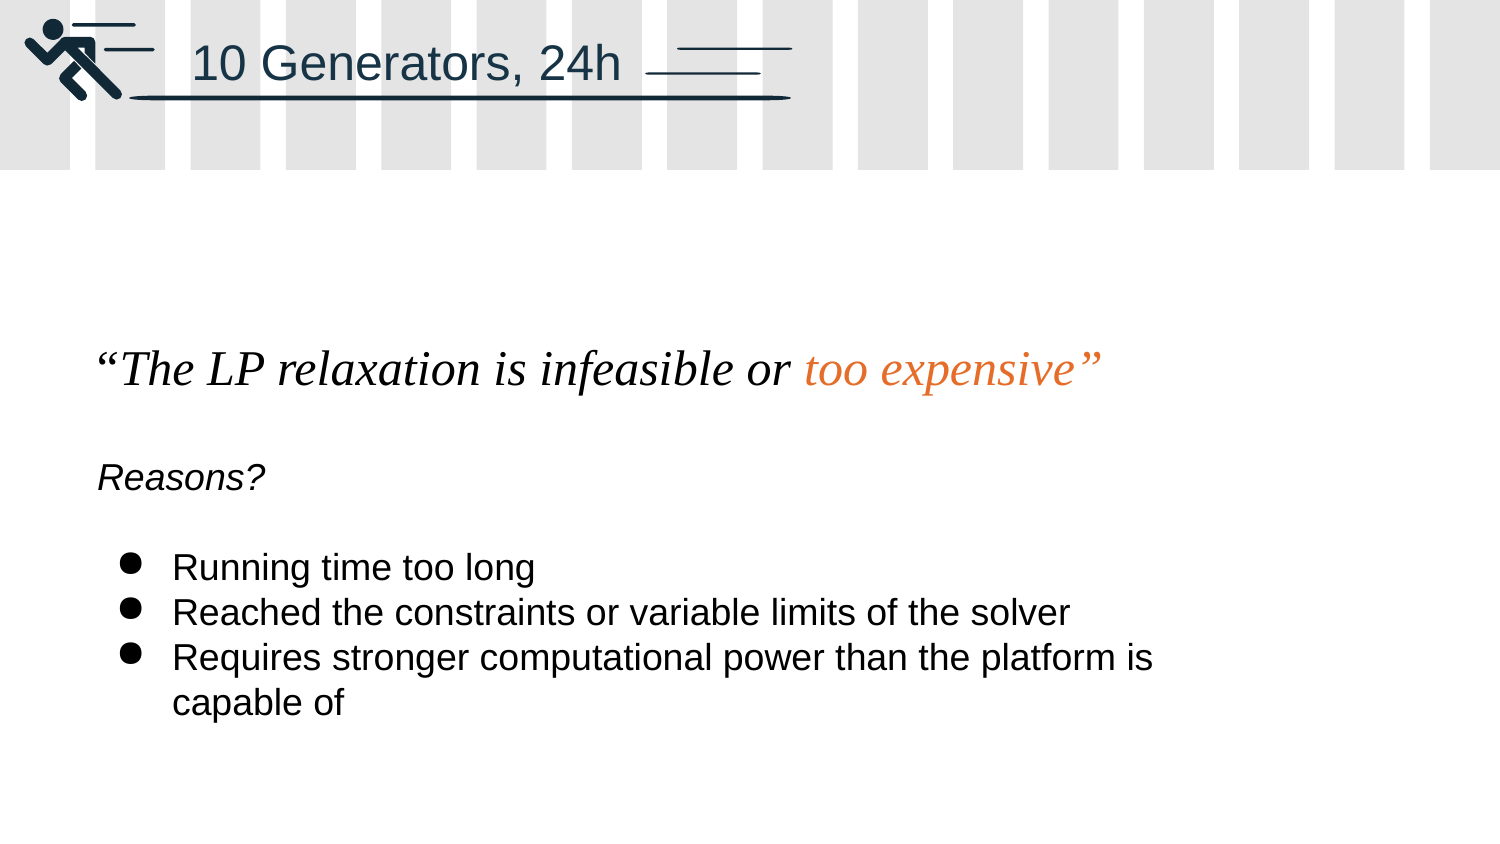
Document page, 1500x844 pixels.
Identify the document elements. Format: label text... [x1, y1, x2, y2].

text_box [23, 18, 800, 102]
text_box “The LP relaxation is infeasible or too expensive” [76, 311, 1304, 389]
text_box Reasons? Running time too long Reached the constraints or variable limits of the solver Requires stronger computational power than the platform is capable of [82, 393, 1190, 729]
